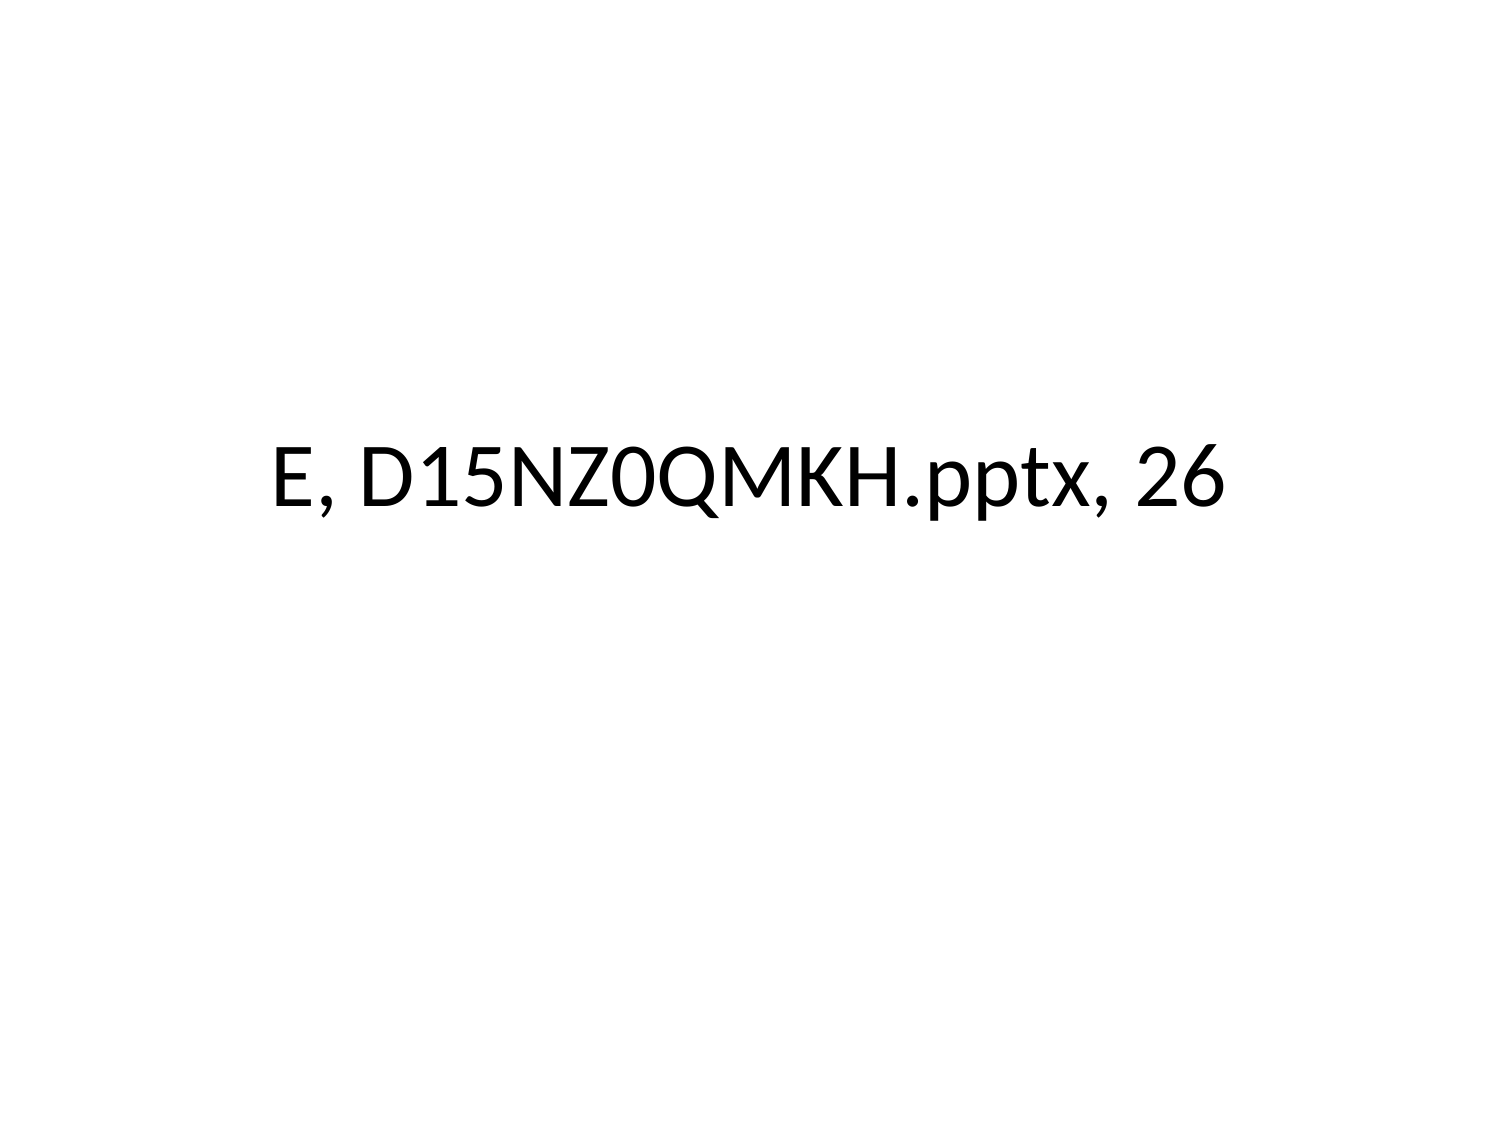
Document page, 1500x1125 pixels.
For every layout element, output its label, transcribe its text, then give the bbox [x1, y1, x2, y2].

title E, D15NZ0QMKH.pptx, 26 [112, 349, 1388, 591]
